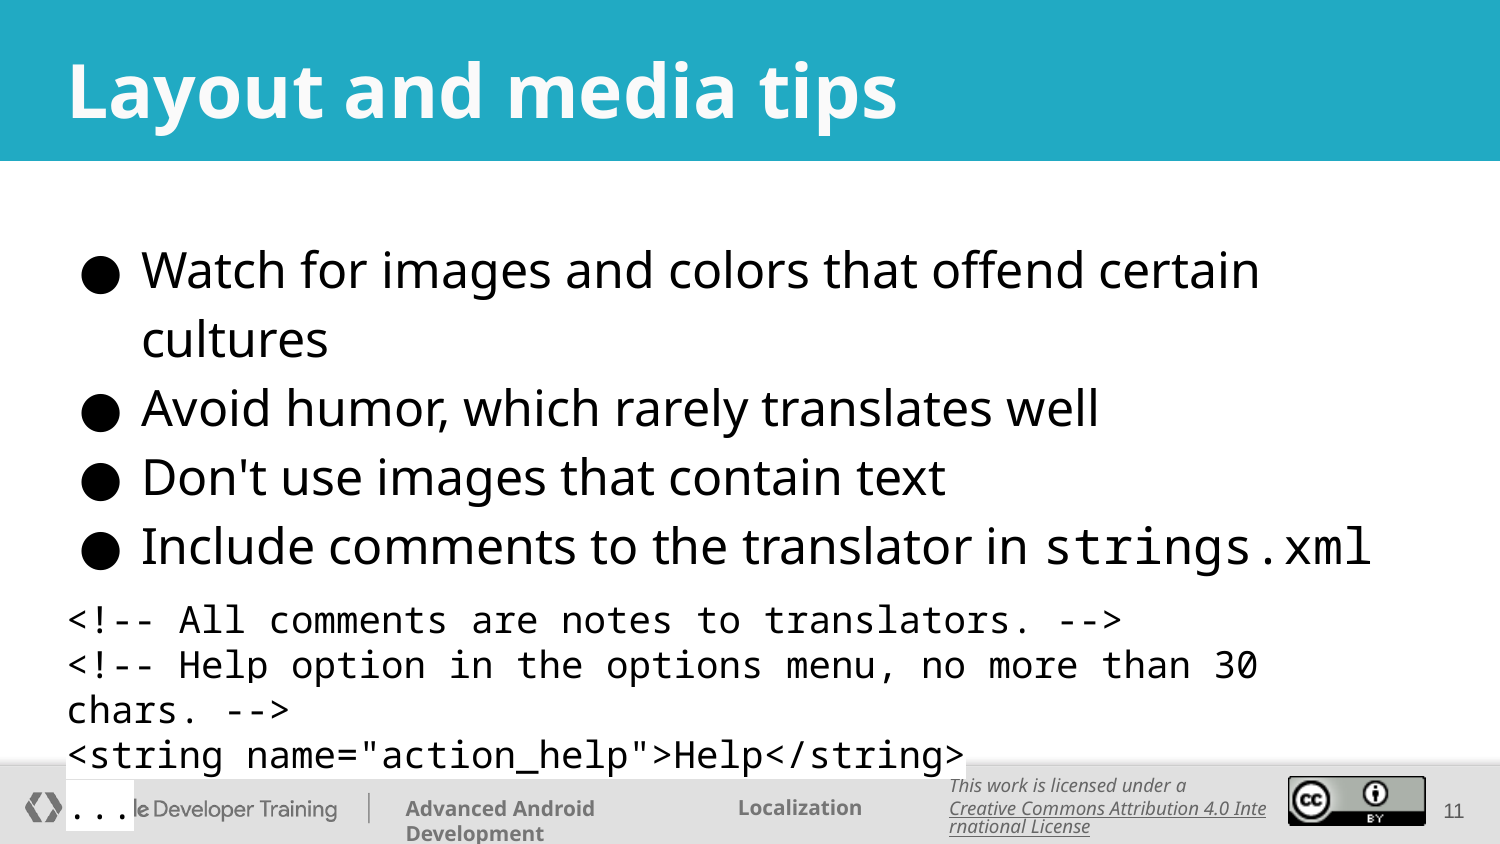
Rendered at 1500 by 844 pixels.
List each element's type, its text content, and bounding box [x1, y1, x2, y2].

picture [0, 161, 1500, 844]
slide_number ‹#› [1389, 777, 1480, 842]
title Layout and media tips [51, 28, 1449, 122]
list Watch for images and colors that offend certain cultures Avoid humor, which rarely translates well Don't use images that contain text Include comments to the translator in strings.xml <!-- All comments are notes to translators. --> <!-- Help option in the options menu, no more than 30 chars. --> <string name="action_help">Help</string> ... [51, 214, 1419, 737]
